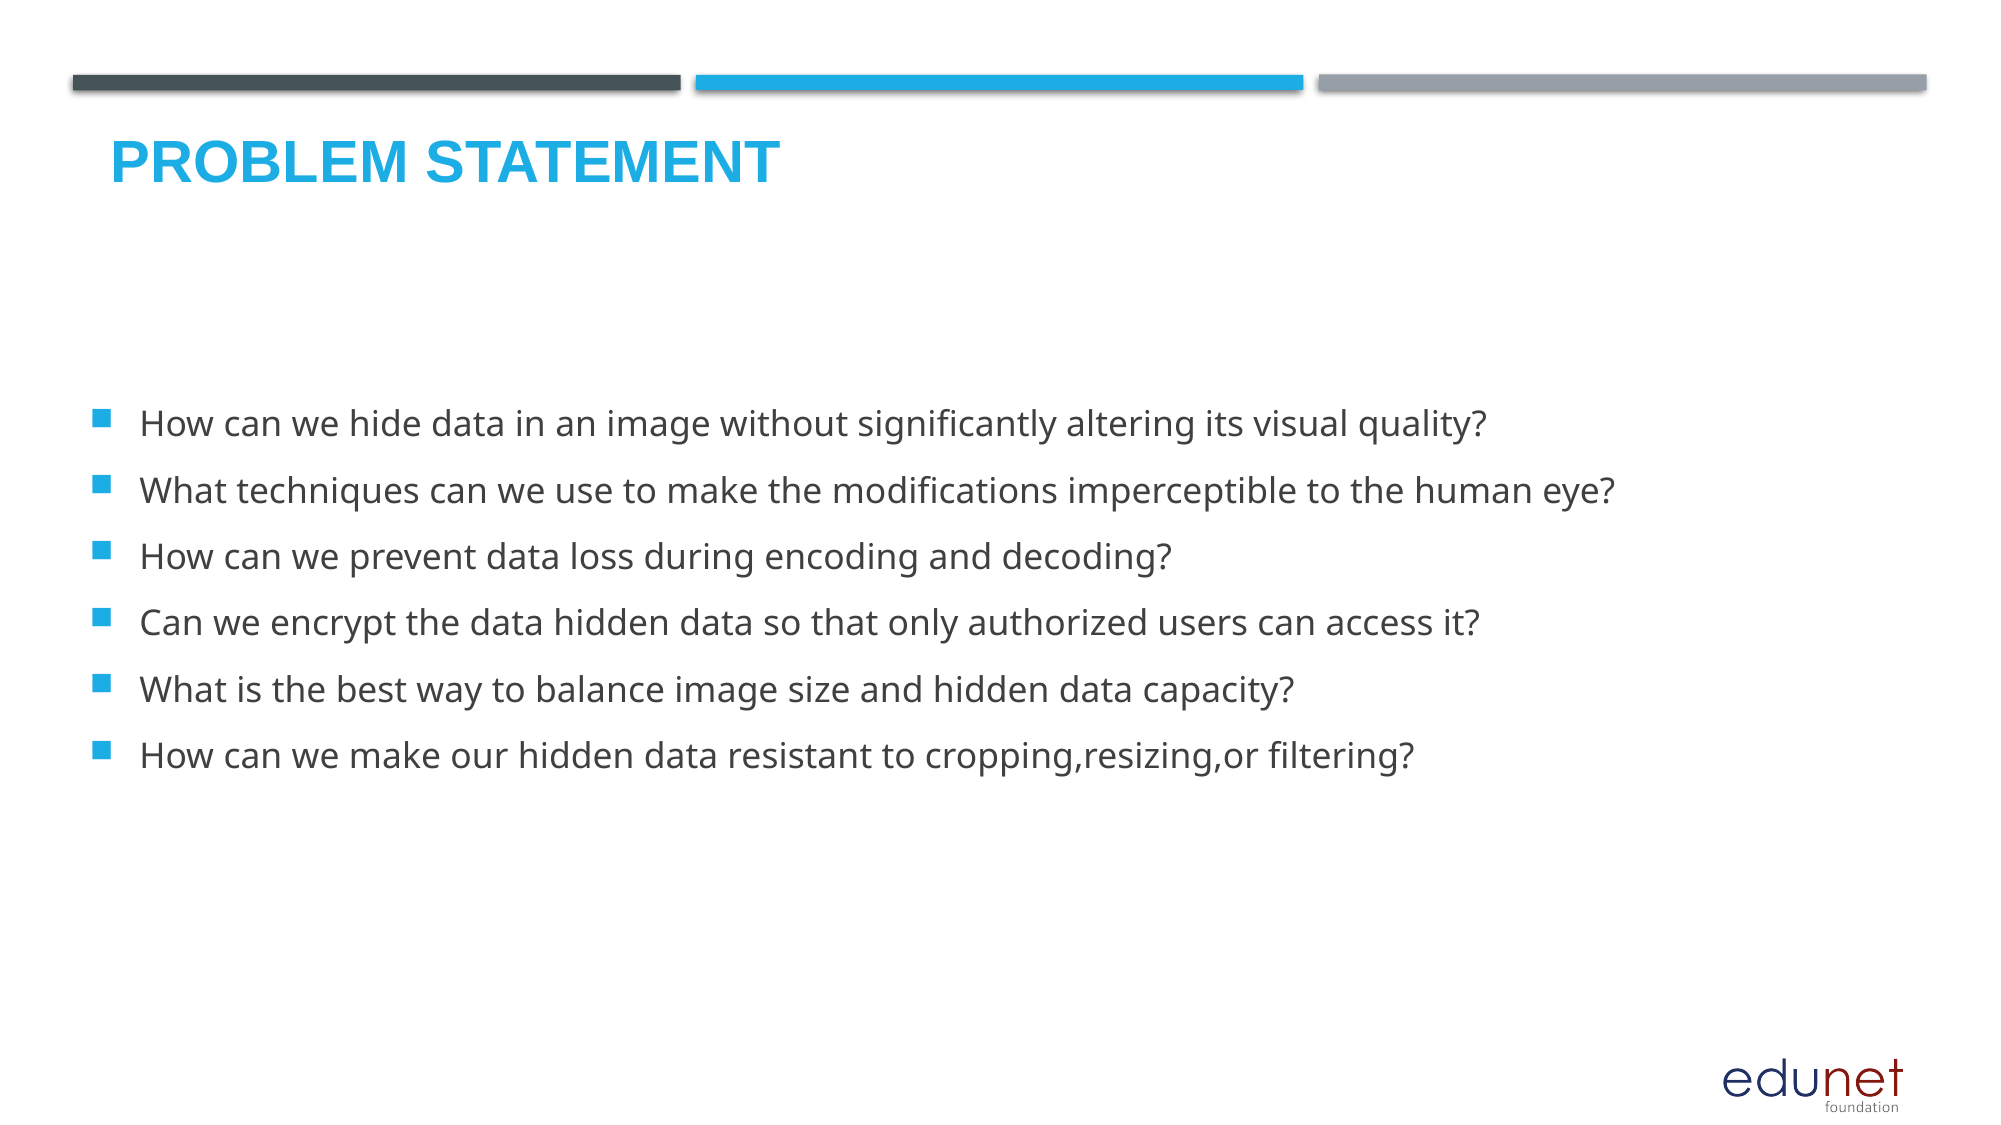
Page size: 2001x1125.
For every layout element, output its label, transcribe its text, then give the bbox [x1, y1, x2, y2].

list How can we hide data in an image without significantly altering its visual quality? What techniques can we use to make the modifications imperceptible to the human eye? How can we prevent data loss during encoding and decoding? Can we encrypt the data hidden data so that only authorized users can access it? What is the best way to balance image size and hidden data capacity? How can we make our hidden data resistant to cropping,resizing,or filtering? [74, 203, 1884, 970]
picture [1719, 1056, 1905, 1116]
title Problem Statement [95, 115, 1905, 203]
